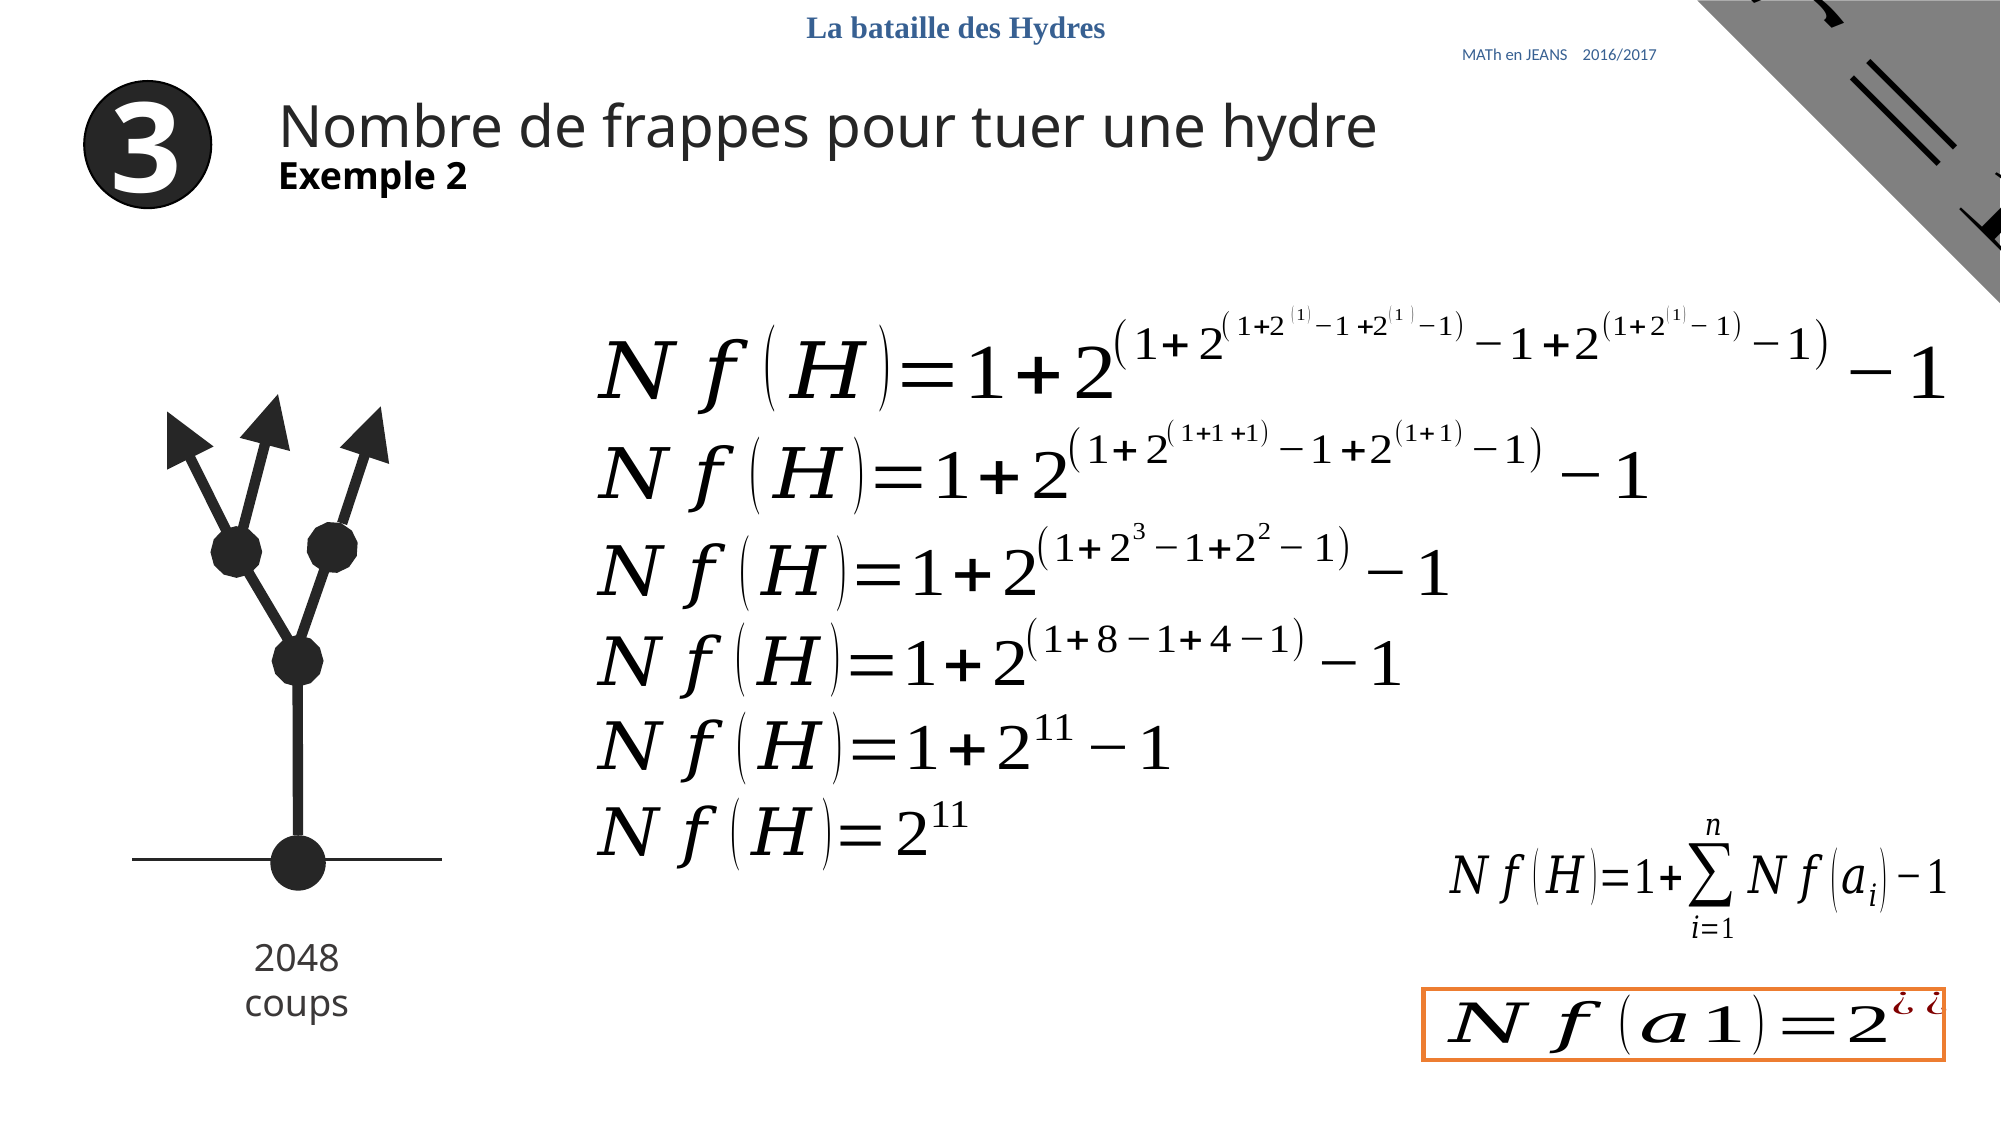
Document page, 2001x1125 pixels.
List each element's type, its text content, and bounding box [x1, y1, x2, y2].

text_box 2048 coups [214, 926, 380, 1032]
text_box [342, 406, 381, 524]
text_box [167, 411, 237, 552]
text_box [237, 394, 278, 548]
text_box Exemple 2 [263, 167, 1697, 205]
text_box [269, 860, 327, 892]
text_box La bataille des Hydres MATh en JEANS 2016/2017 [795, 0, 1669, 76]
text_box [295, 547, 333, 654]
text_box Nombre de frappes pour tuer une hydre [263, 81, 1697, 167]
text_box [1422, 988, 1945, 1061]
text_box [84, 60, 212, 228]
text_box [269, 834, 327, 859]
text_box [1697, 0, 2000, 309]
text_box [236, 551, 298, 656]
